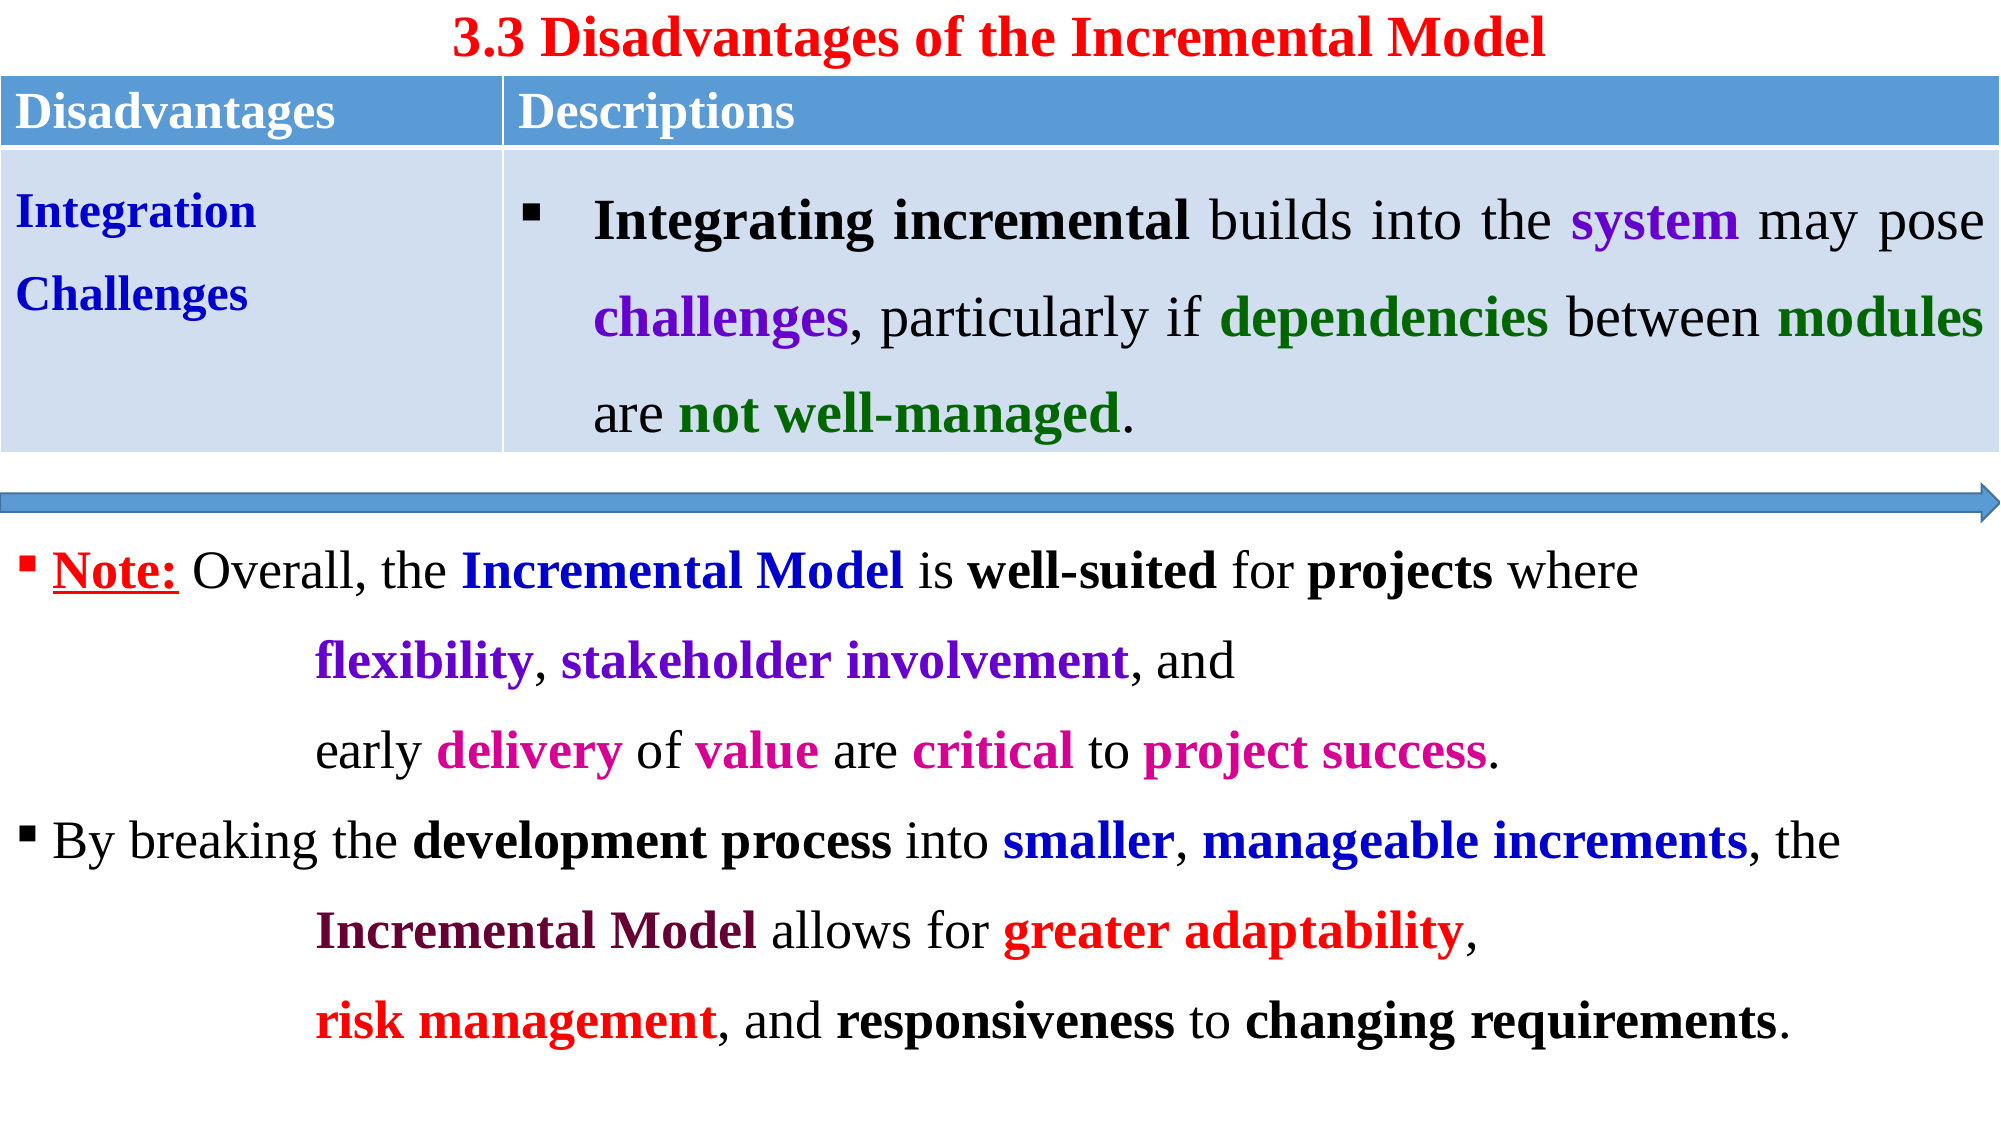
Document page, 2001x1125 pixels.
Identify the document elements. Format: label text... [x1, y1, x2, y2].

table_header Descriptions [504, 76, 1999, 145]
title 3.3 Disadvantages of the Incremental Model [137, 0, 1863, 74]
text_box [0, 481, 2000, 524]
table_header Disadvantages [1, 76, 502, 145]
list Note: Overall, the Incremental Model is well-suited for projects where flexibility, stakeholder involvement, and early delivery of value are critical to project success. By breaking the development process into smaller, manageable increments, the Incremental Model allows for greater adaptability, risk management, and responsiveness to changing requirements. [0, 506, 2000, 1125]
table_cell Integrating incremental builds into the system may pose challenges, particularly if dependencies between modules are not well-managed. [504, 150, 1999, 452]
table_cell Integration Challenges [1, 150, 502, 452]
